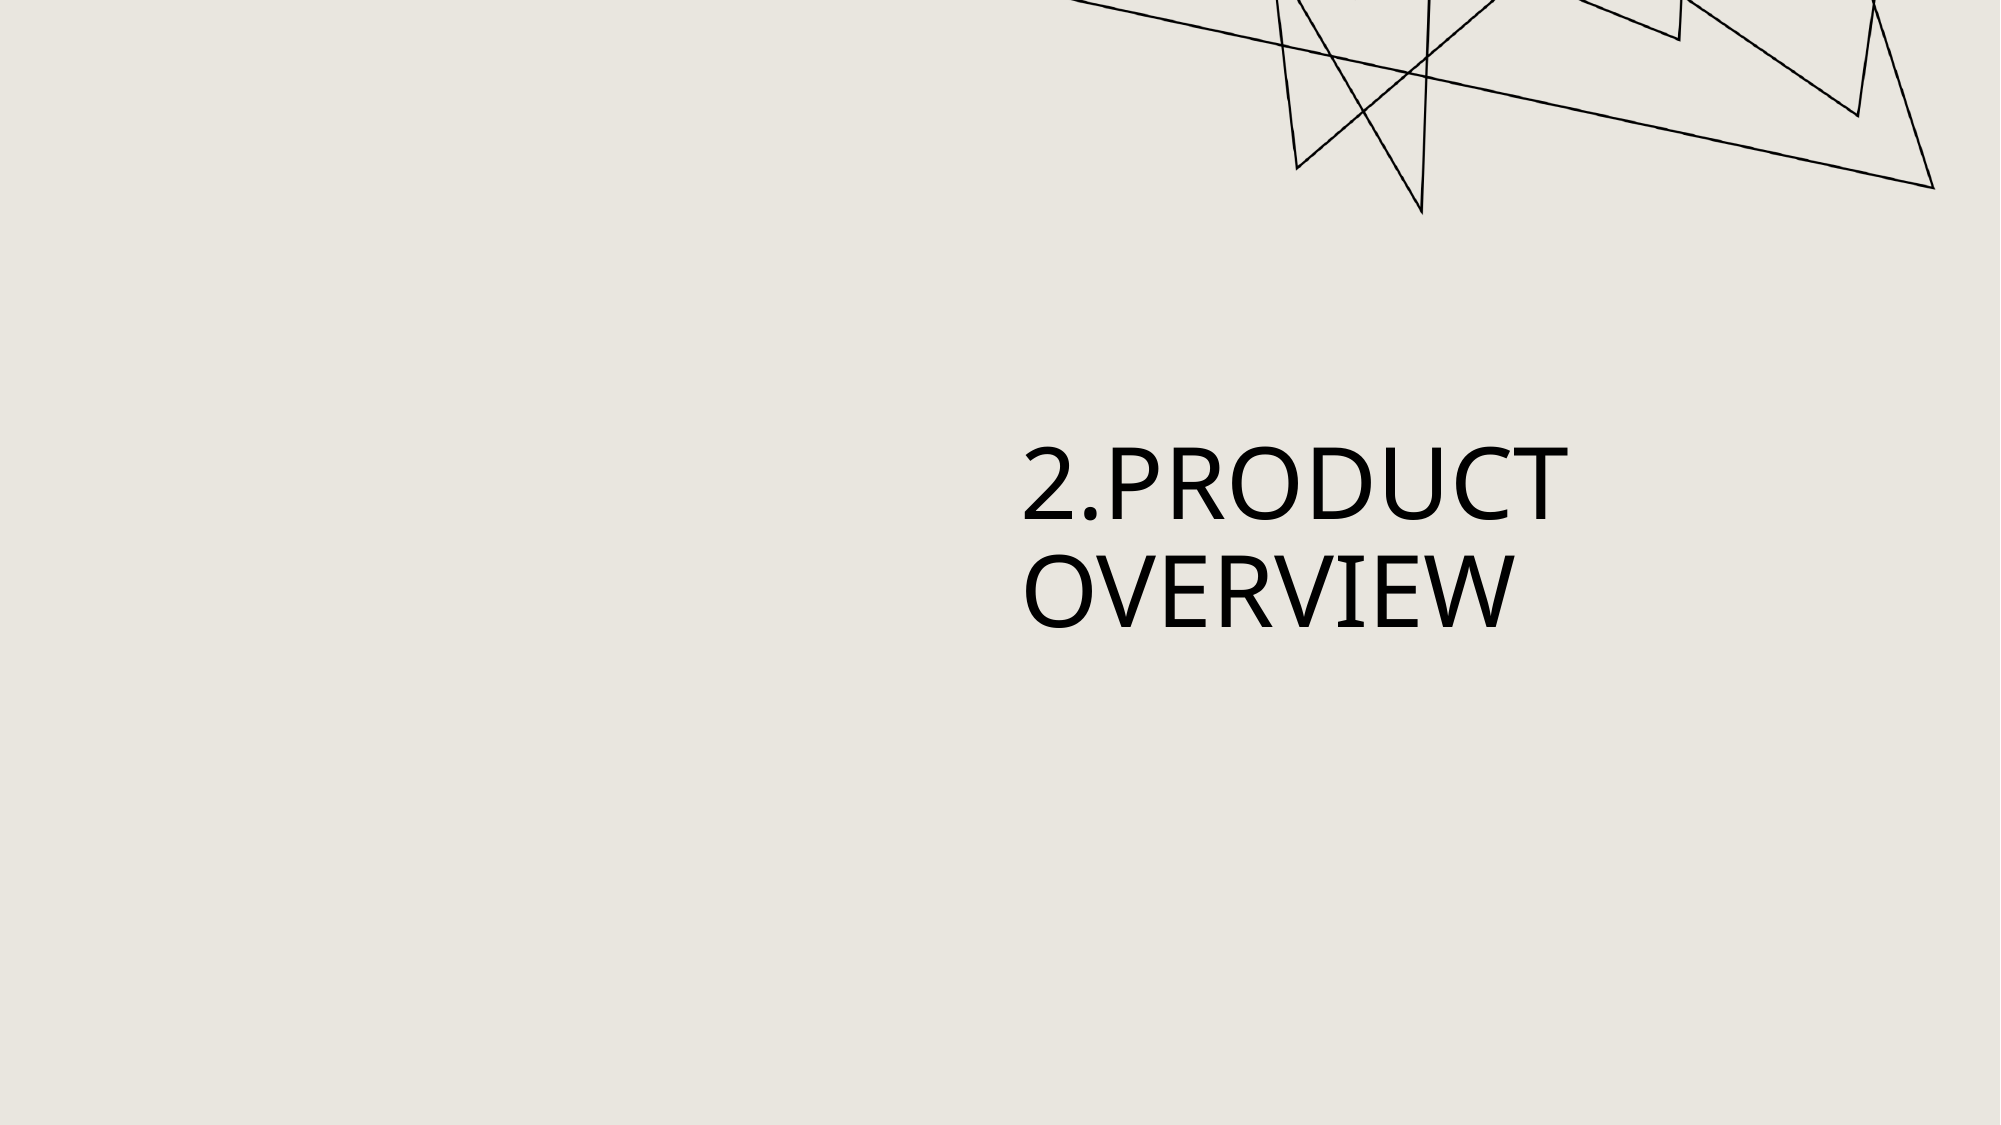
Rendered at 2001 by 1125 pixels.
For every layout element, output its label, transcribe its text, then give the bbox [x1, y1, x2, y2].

title 2.Product overview [1005, 215, 1794, 657]
picture [1039, 0, 2001, 216]
